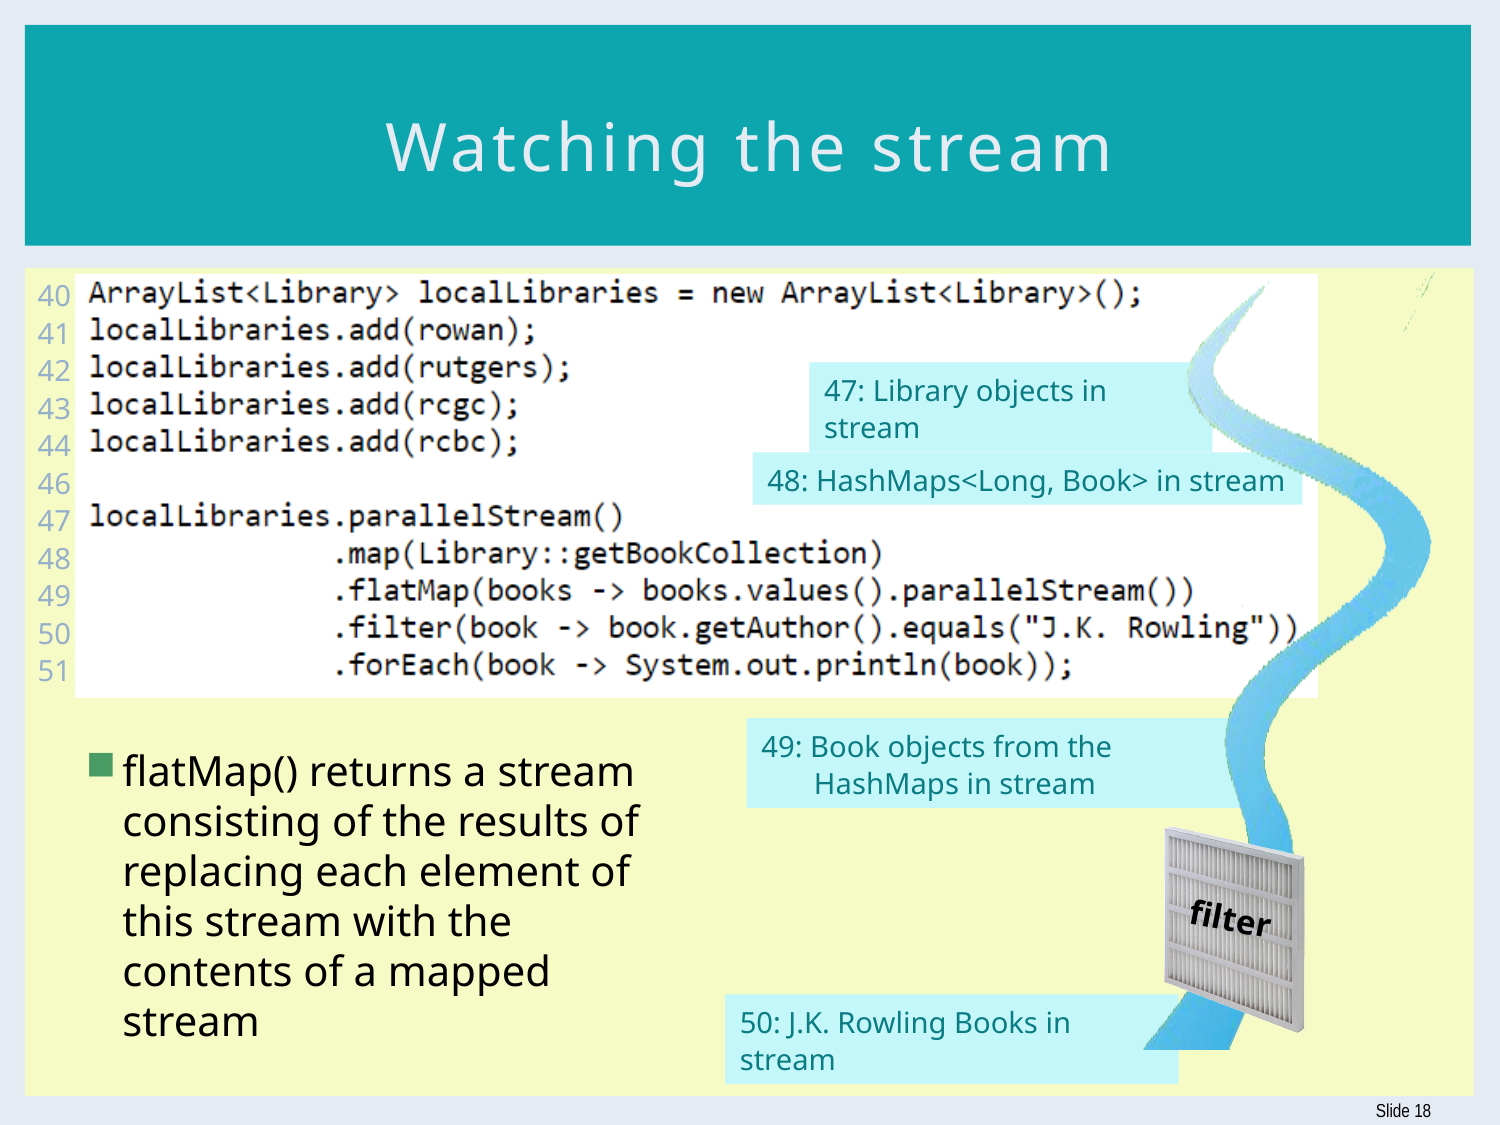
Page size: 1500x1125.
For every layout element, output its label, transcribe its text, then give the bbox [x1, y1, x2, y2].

text_box 50: J.K. Rowling Books in stream [725, 994, 1179, 1084]
list flatMap() returns a stream consisting of the results of replacing each element of this stream with the contents of a mapped stream [62, 737, 675, 1005]
picture [74, 271, 1439, 1051]
text_box 49: Book objects from the HashMaps in stream [746, 718, 1132, 808]
title Watching the stream [62, 58, 1438, 232]
text_box 40 41 42 43 44 46 47 48 49 50 51 [22, 269, 87, 695]
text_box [1163, 826, 1306, 1034]
